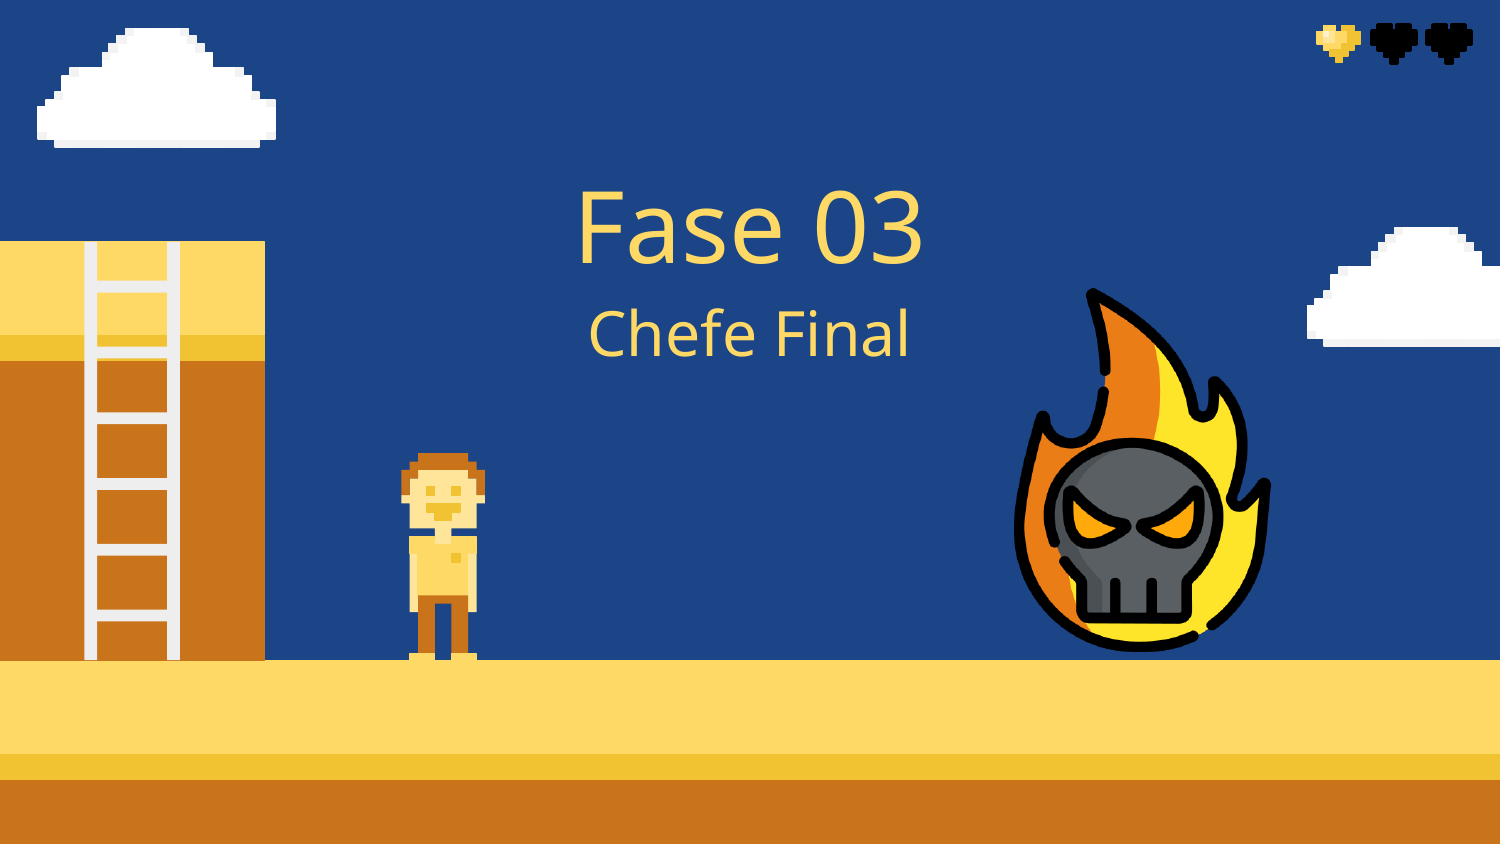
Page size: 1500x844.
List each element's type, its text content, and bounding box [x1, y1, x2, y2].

title Chefe Final [218, 299, 954, 401]
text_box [1371, 25, 1416, 63]
picture [959, 288, 1324, 652]
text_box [1316, 25, 1361, 63]
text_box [1427, 25, 1471, 63]
title Fase 03 [51, 181, 1449, 299]
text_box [401, 453, 486, 663]
